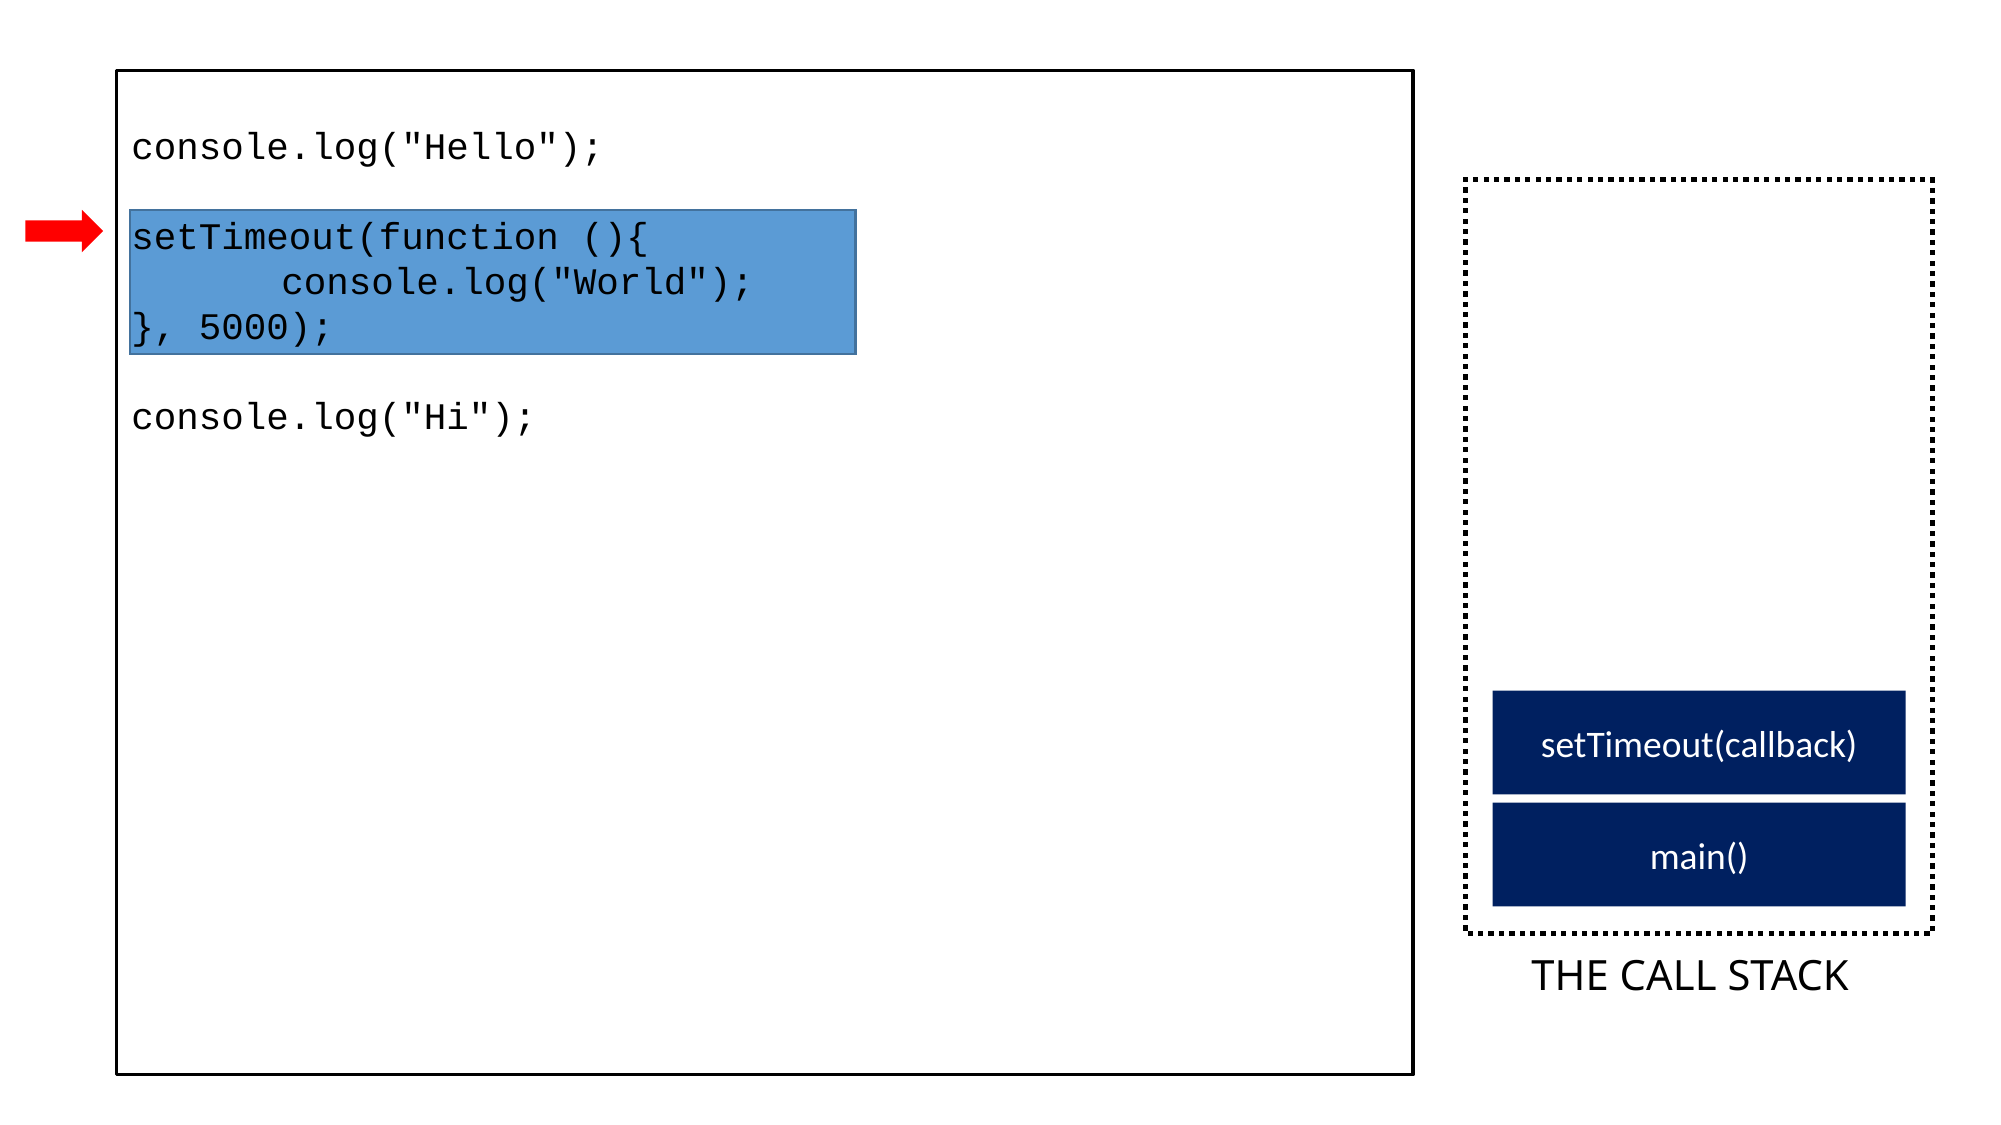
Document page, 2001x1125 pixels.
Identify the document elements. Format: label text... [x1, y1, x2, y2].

text_box main() [1492, 802, 1907, 907]
text_box [1464, 179, 1934, 934]
text_box setTimeout(callback) [1492, 690, 1907, 795]
text_box console.log("Hello"); setTimeout(function (){ console.log("World"); }, 5000); console.log("Hi"); [116, 70, 1413, 1075]
text_box THE CALL STACK [1516, 941, 1920, 1007]
text_box [24, 207, 105, 255]
